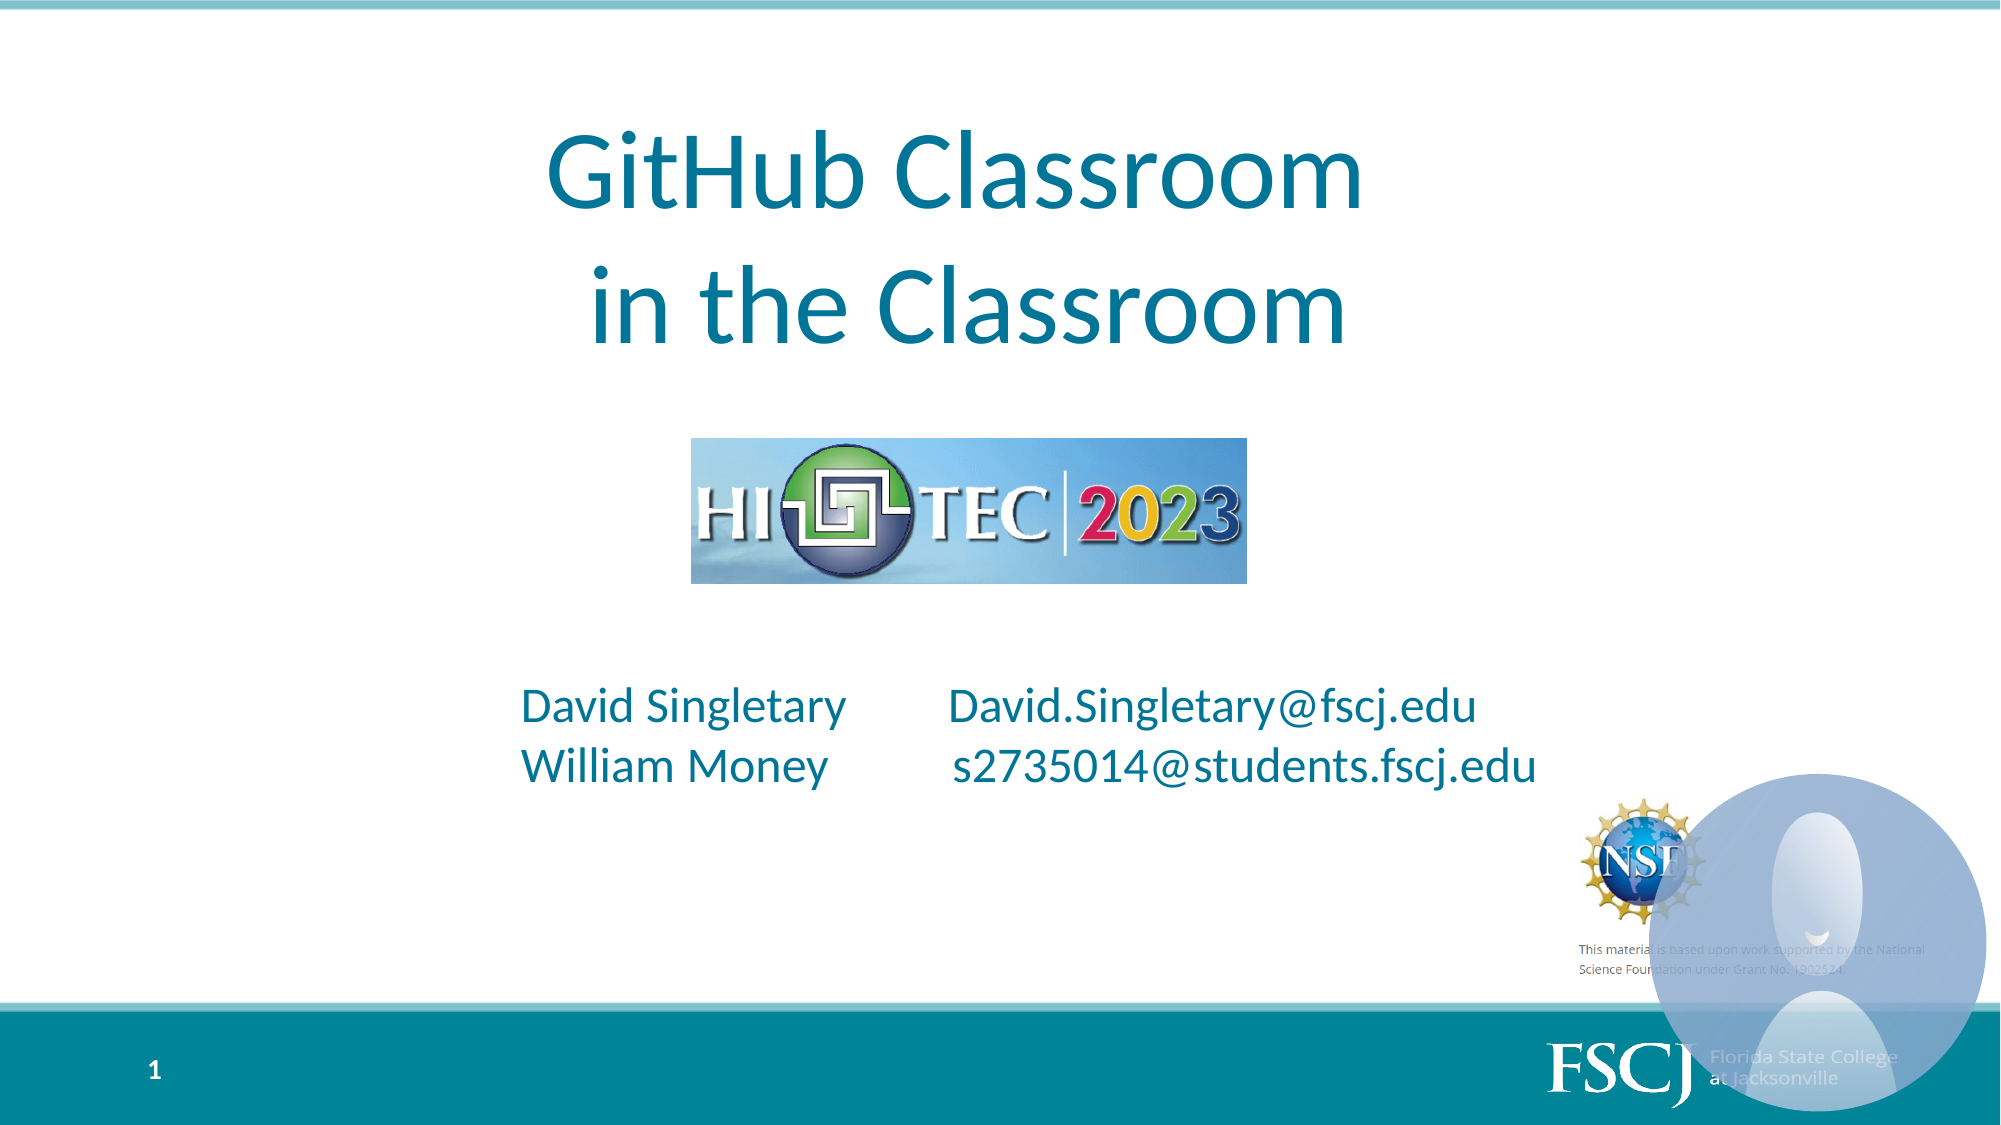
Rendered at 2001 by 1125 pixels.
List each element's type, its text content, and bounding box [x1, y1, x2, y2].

picture [0, 0, 2001, 1125]
text_box GitHub Classroom in the Classroom [355, 88, 1583, 374]
text_box David Singletary David.Singletary@fscj.edu William Money s2735014@students.fscj.edu [505, 665, 1598, 801]
